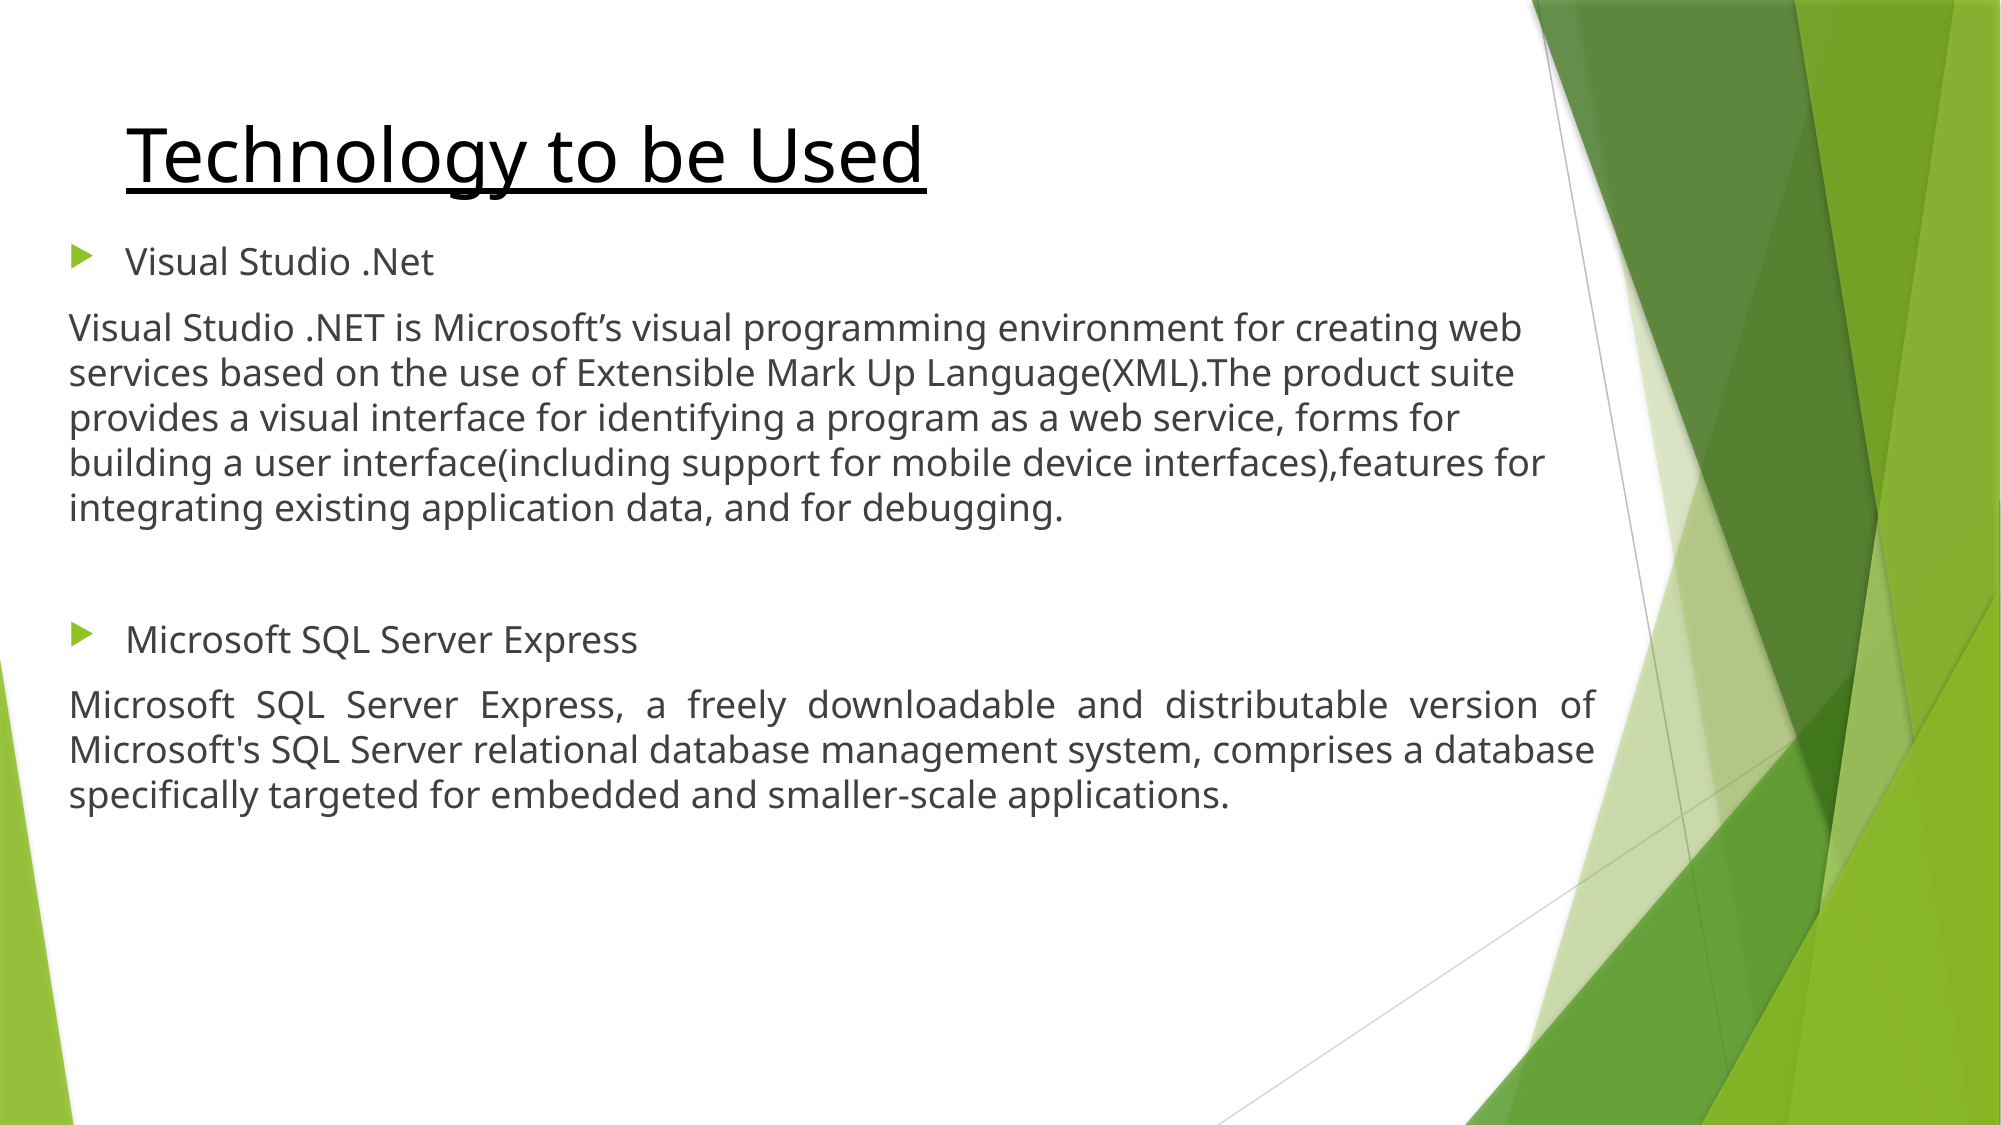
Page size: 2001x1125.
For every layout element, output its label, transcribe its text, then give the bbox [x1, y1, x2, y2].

title Technology to be Used [111, 99, 1522, 230]
list Visual Studio .Net Visual Studio .NET is Microsoft’s visual programming environment for creating web services based on the use of Extensible Mark Up Language(XML).The product suite provides a visual interface for identifying a program as a web service, forms for building a user interface(including support for mobile device interfaces),features for integrating existing application data, and for debugging. Microsoft SQL Server Express Microsoft SQL Server Express, a freely downloadable and distributable version of Microsoft's SQL Server relational database management system, comprises a database specifically targeted for embedded and smaller-scale applications. [53, 230, 1612, 992]
